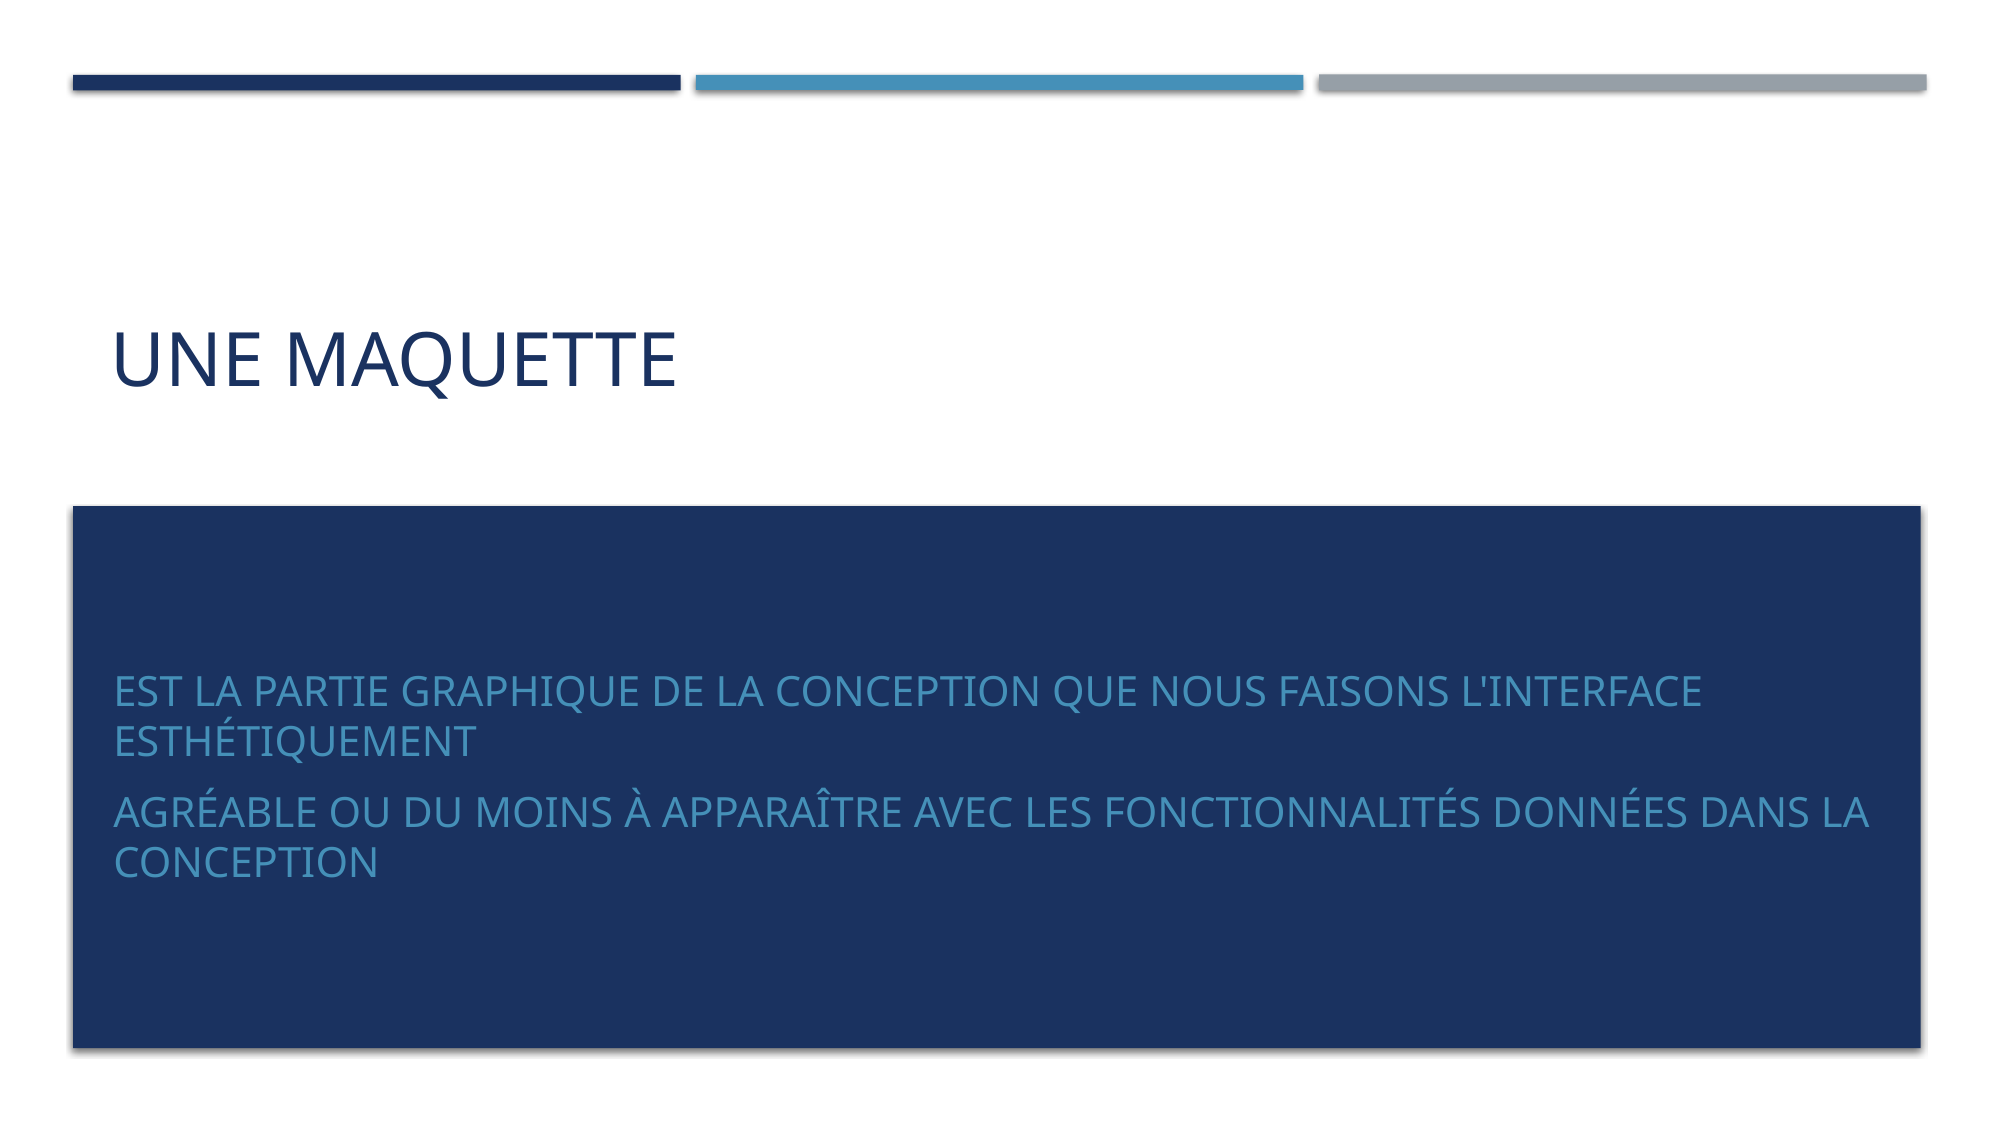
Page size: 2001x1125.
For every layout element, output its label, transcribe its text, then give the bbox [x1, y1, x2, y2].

title Une maquette [95, 167, 1899, 410]
subtitle est la partie graphique de la conception que nous faisons l'interface esthétiquement agréable ou du moins à apparaître avec les fonctionnalités données dans la conception [98, 657, 1902, 754]
